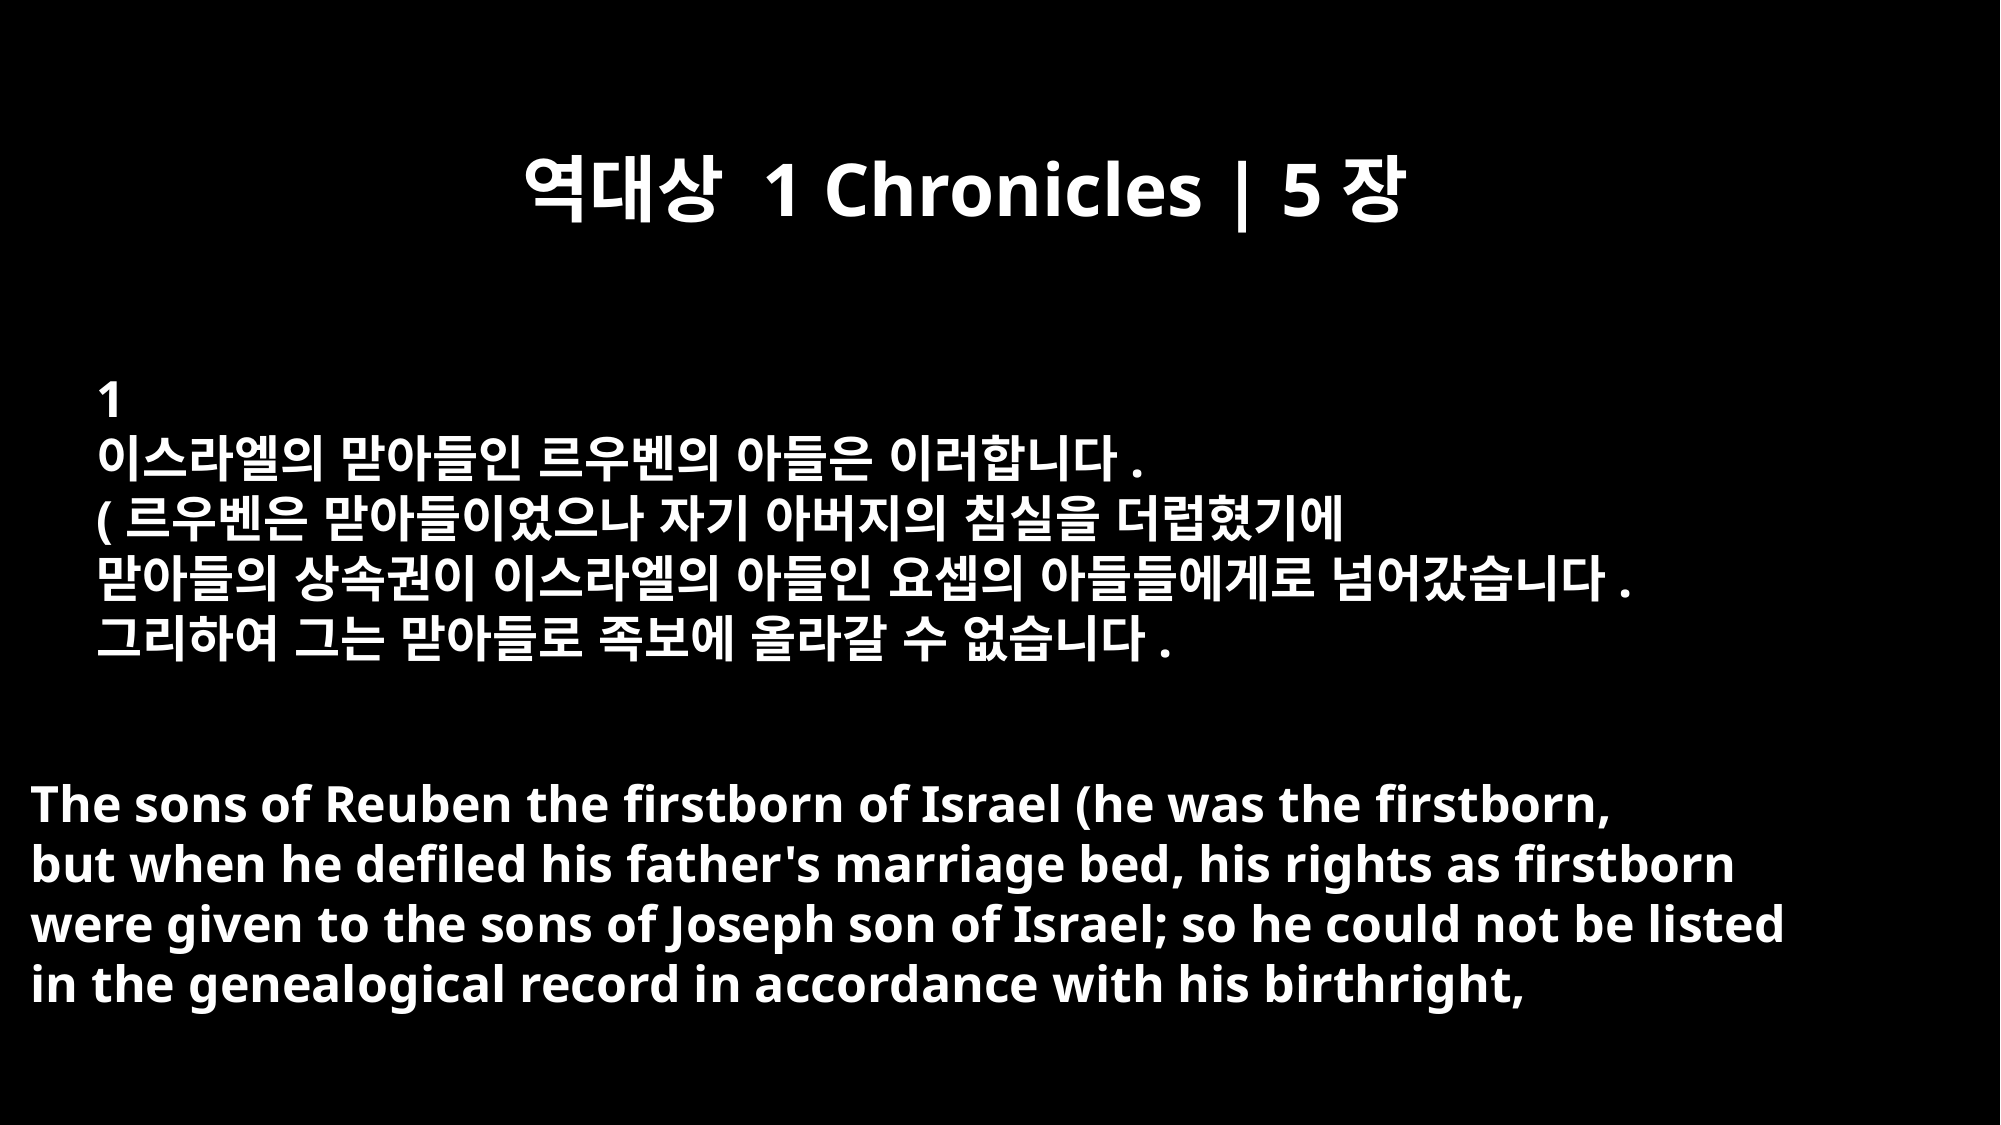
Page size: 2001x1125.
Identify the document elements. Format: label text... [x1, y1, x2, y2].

text_box 역대상 1 Chronicles | 5장 [507, 136, 1424, 239]
text_box ﻿1 이스라엘의 맏아들인 르우벤의 아들은 이러합니다. (르우벤은 맏아들이었으나 자기 아버지의 침실을 더럽혔기에 맏아들의 상속권이 이스라엘의 아들인 요셉의 아들들에게로 넘어갔습니다. 그리하여 그는 맏아들로 족보에 올라갈 수 없습니다. [82, 359, 1648, 675]
text_box The sons of Reuben the firstborn of Israel (he was the firstborn, but when he defiled his father's marriage bed, his rights as firstborn were given to the sons of Joseph son of Israel; so he could not be listed in the genealogical record in accordance with his birthright, [15, 764, 1802, 1020]
